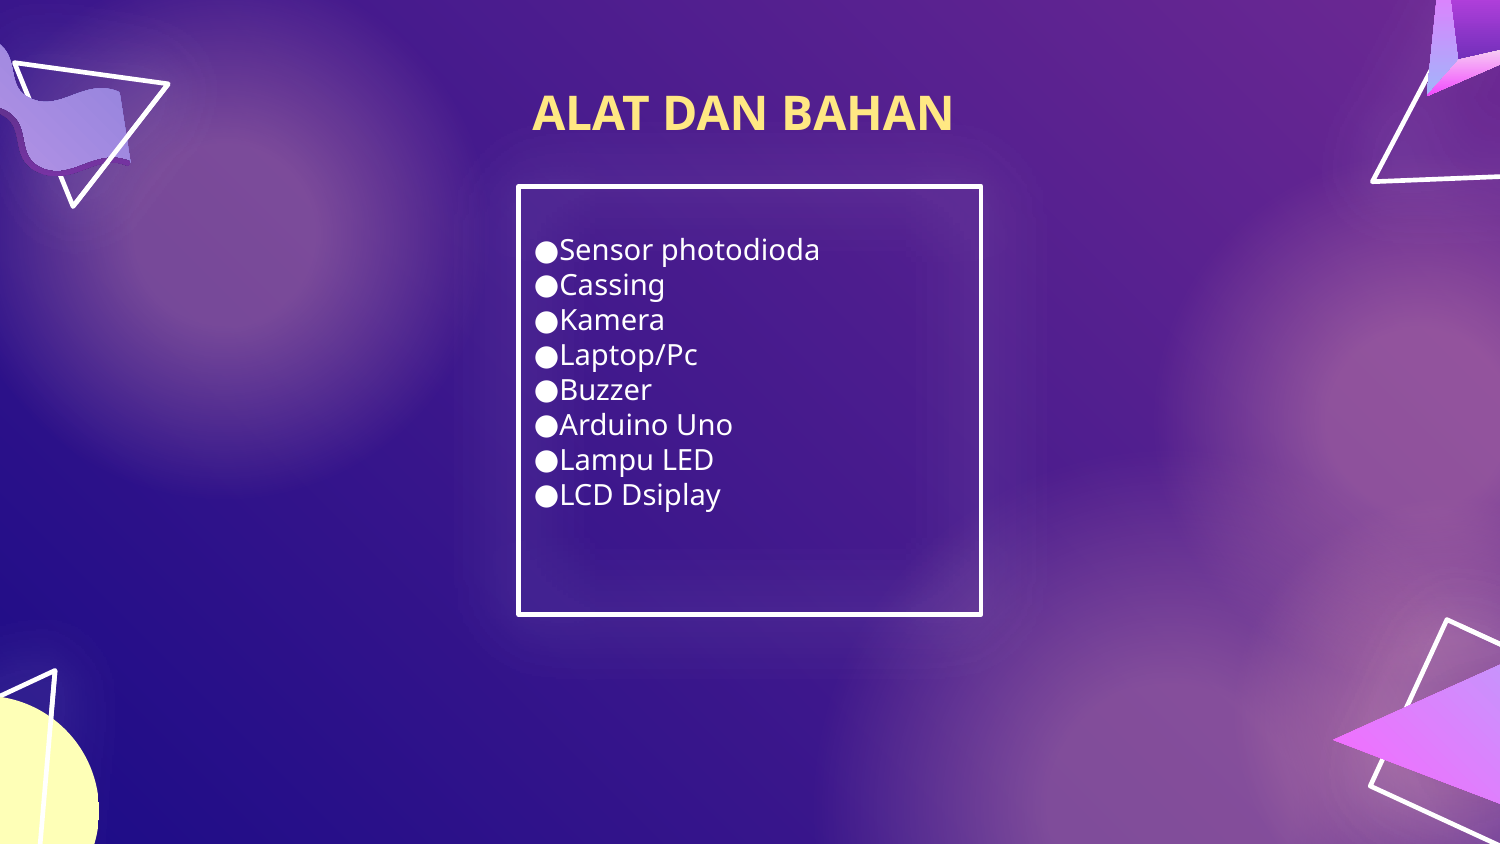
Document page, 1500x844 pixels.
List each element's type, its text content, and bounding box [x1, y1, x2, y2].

title ALAT DAN BAHAN [98, 64, 1401, 158]
subtitle Sensor photodioda Cassing Kamera Laptop/Pc Buzzer Arduino Uno Lampu LED LCD Dsiplay [533, 216, 966, 563]
text_box [518, 186, 982, 615]
